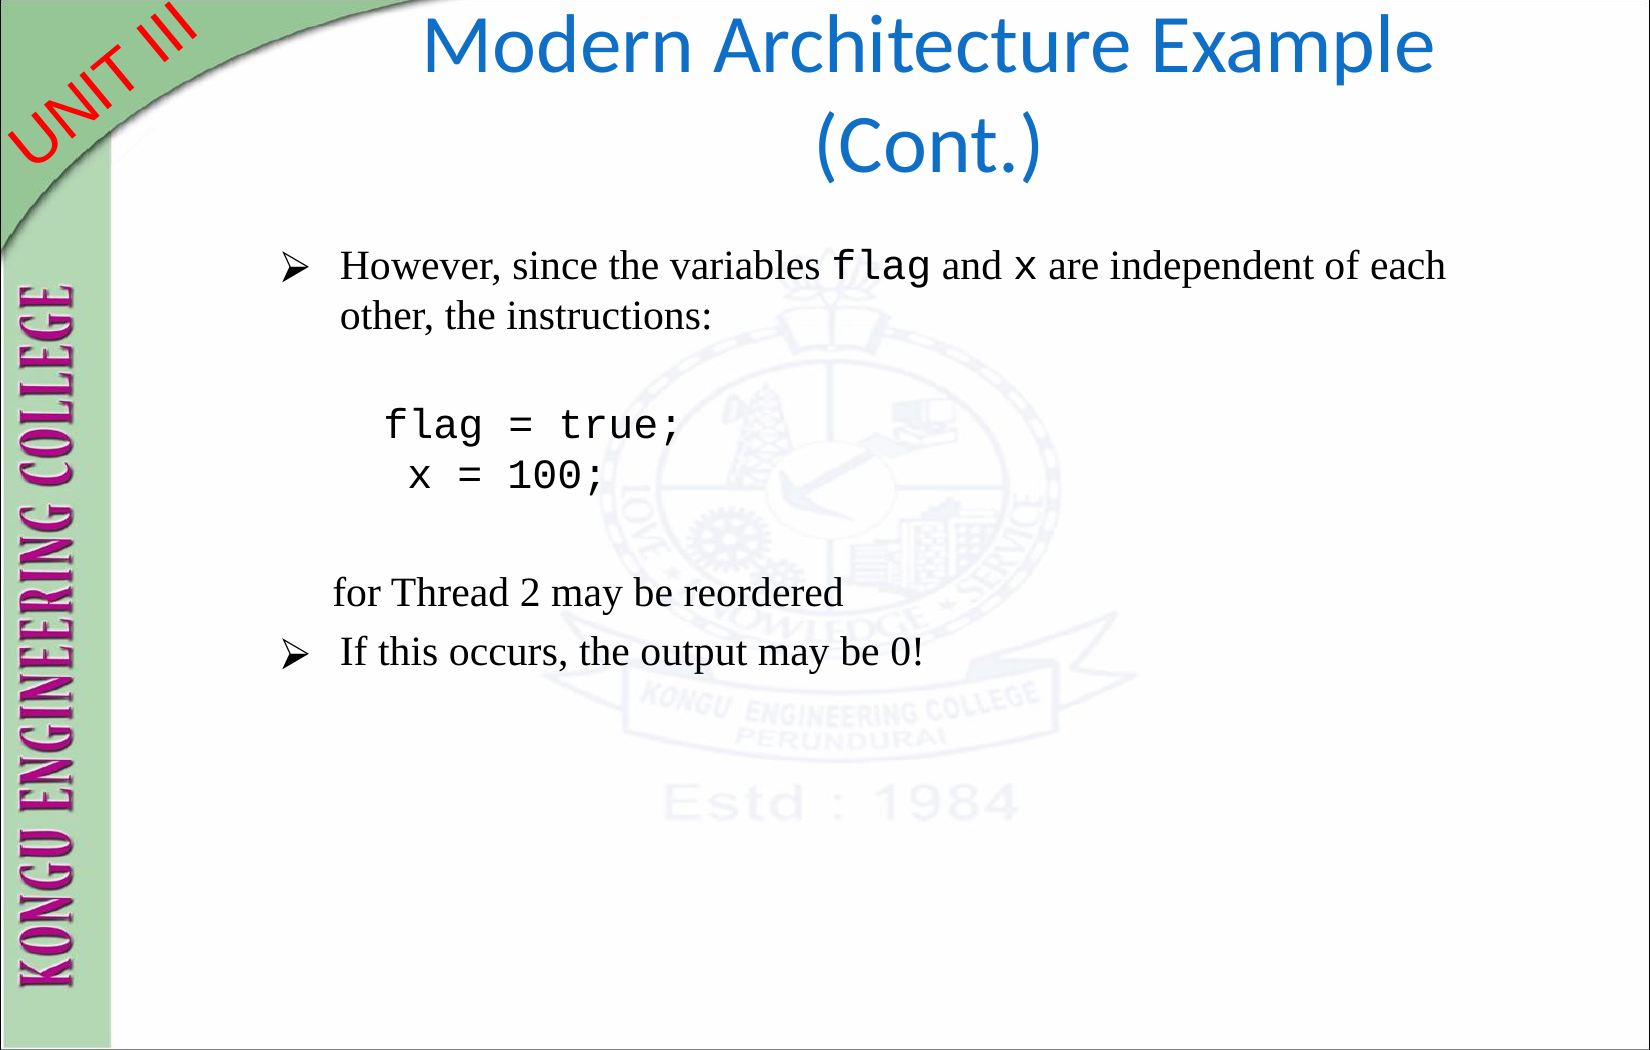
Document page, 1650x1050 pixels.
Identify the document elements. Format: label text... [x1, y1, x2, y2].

title Modern Architecture Example (Cont.) [299, 100, 1560, 189]
picture [0, 0, 1650, 1050]
list However, since the variables flag and x are independent of each other, the instructions: flag = true; x = 100; for Thread 2 may be reordered If this occurs, the output may be 0! [242, 229, 1482, 888]
